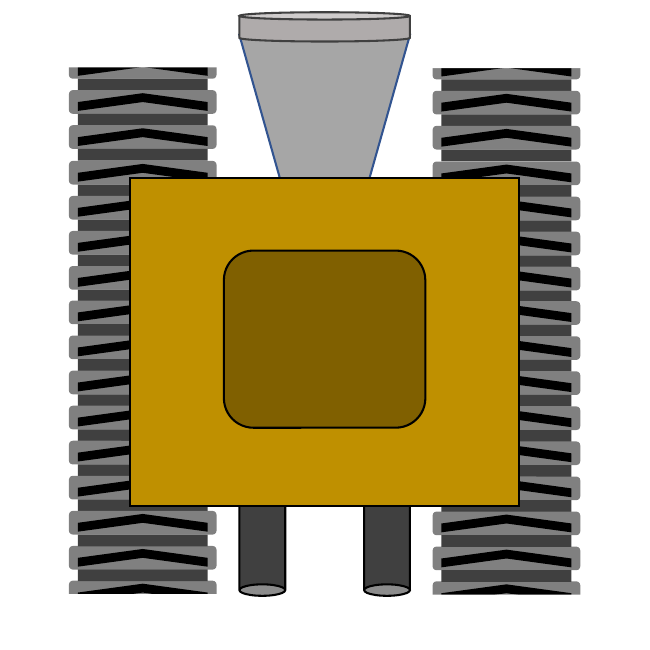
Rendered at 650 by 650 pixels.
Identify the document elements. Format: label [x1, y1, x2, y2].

text_box [59, 49, 226, 617]
text_box [423, 49, 590, 618]
text_box [130, 12, 520, 596]
